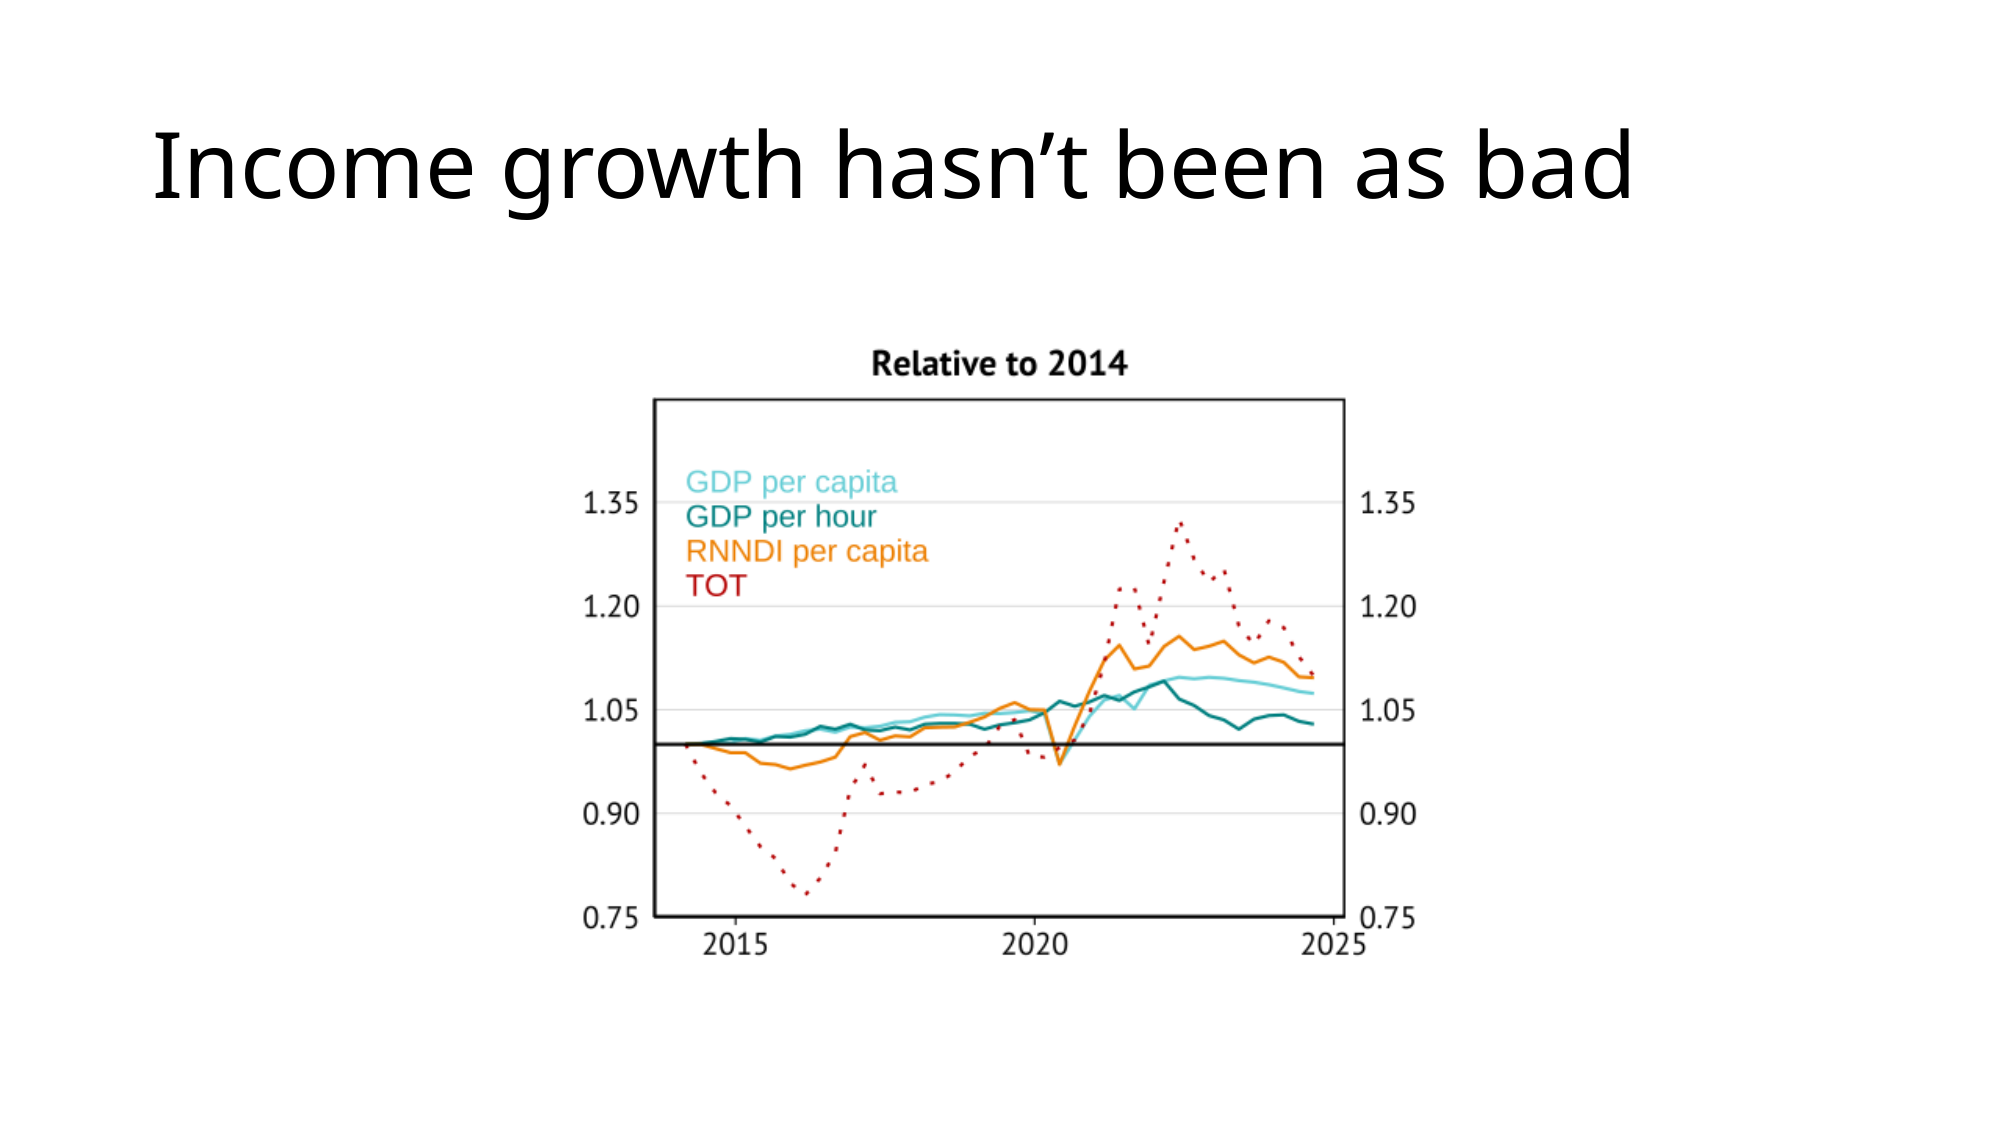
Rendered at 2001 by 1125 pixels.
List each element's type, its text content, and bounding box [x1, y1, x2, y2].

title Income growth hasn’t been as bad [137, 59, 1863, 278]
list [540, 346, 1460, 967]
